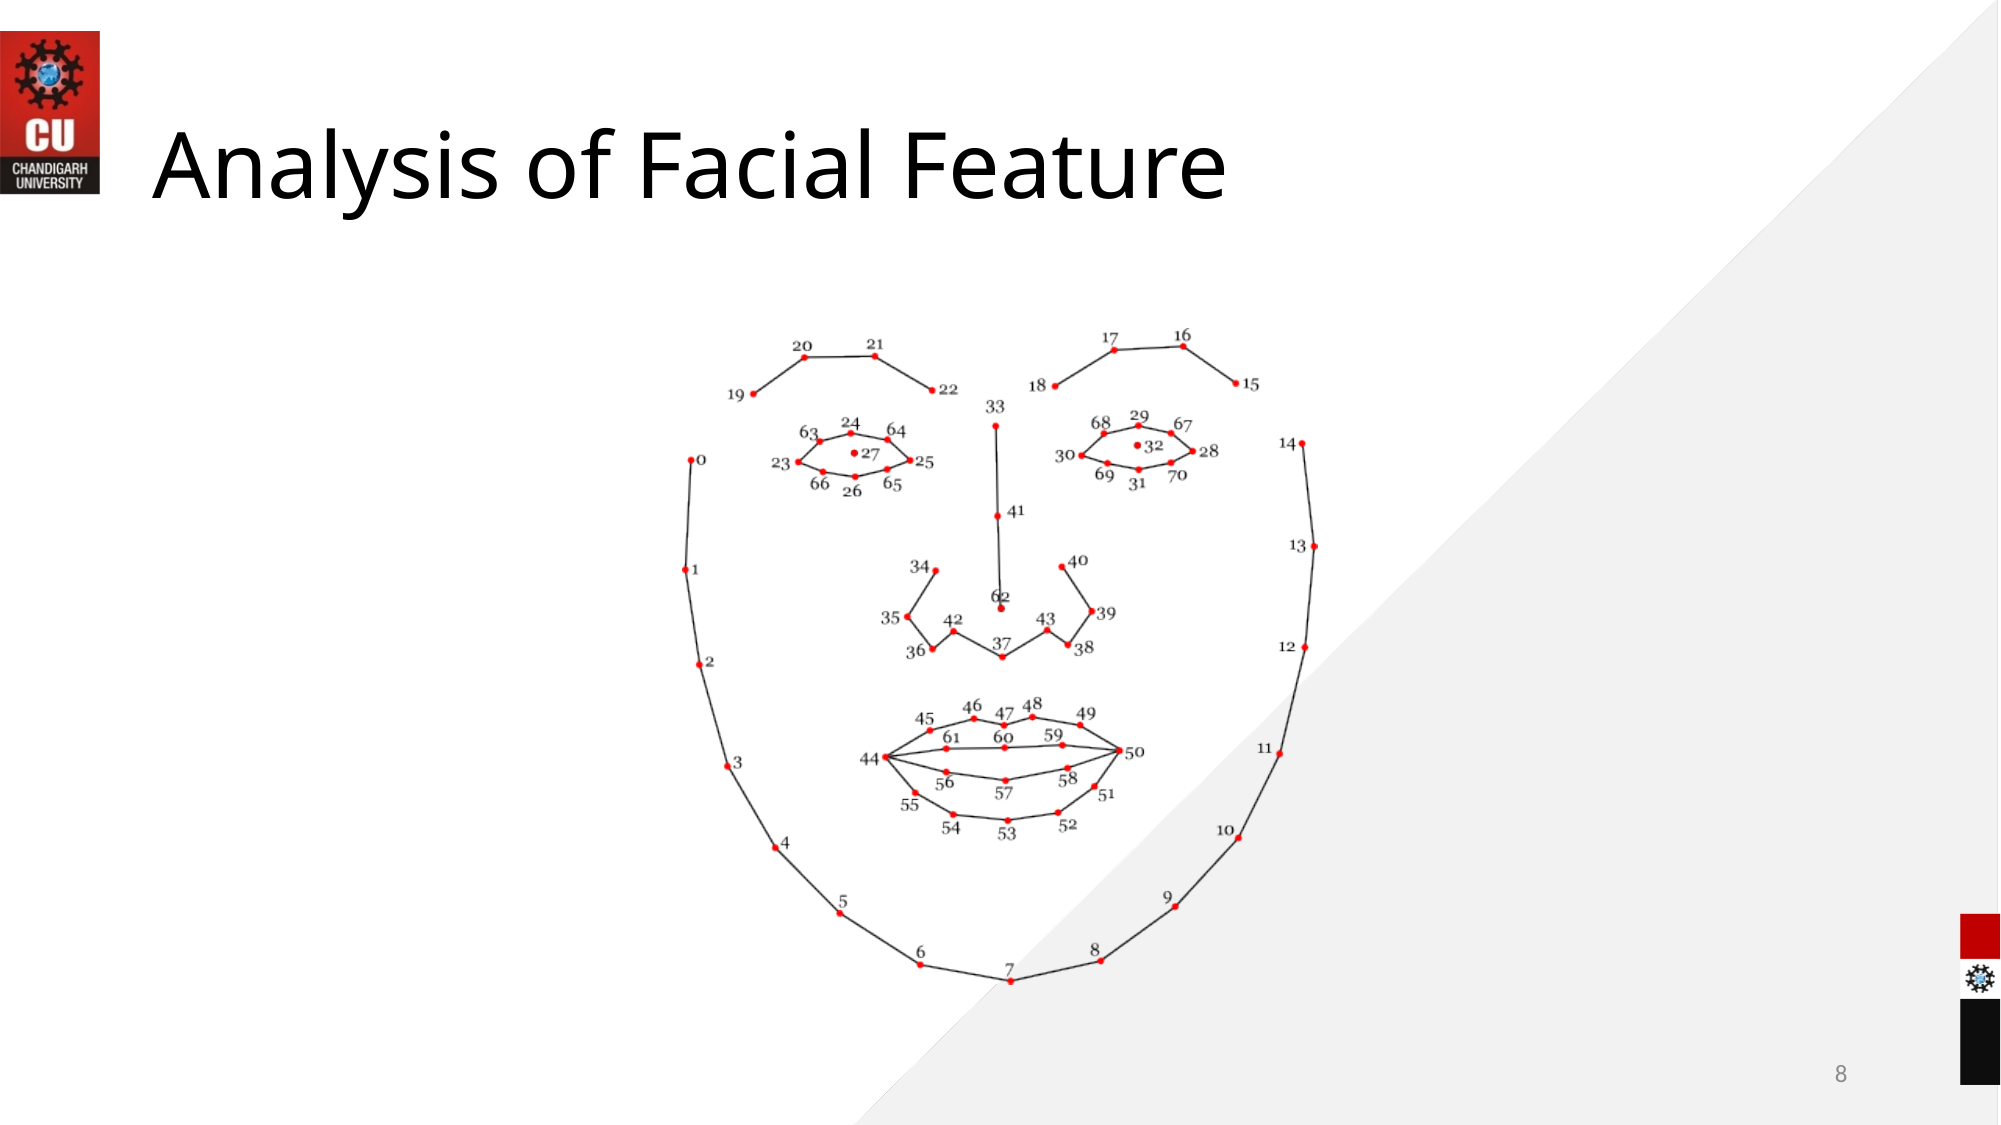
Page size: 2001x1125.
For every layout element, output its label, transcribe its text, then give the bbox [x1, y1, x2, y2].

title Analysis of Facial Feature [137, 59, 1863, 278]
picture [0, 0, 2001, 1125]
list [682, 328, 1318, 985]
slide_number 8 [1412, 1042, 1863, 1103]
